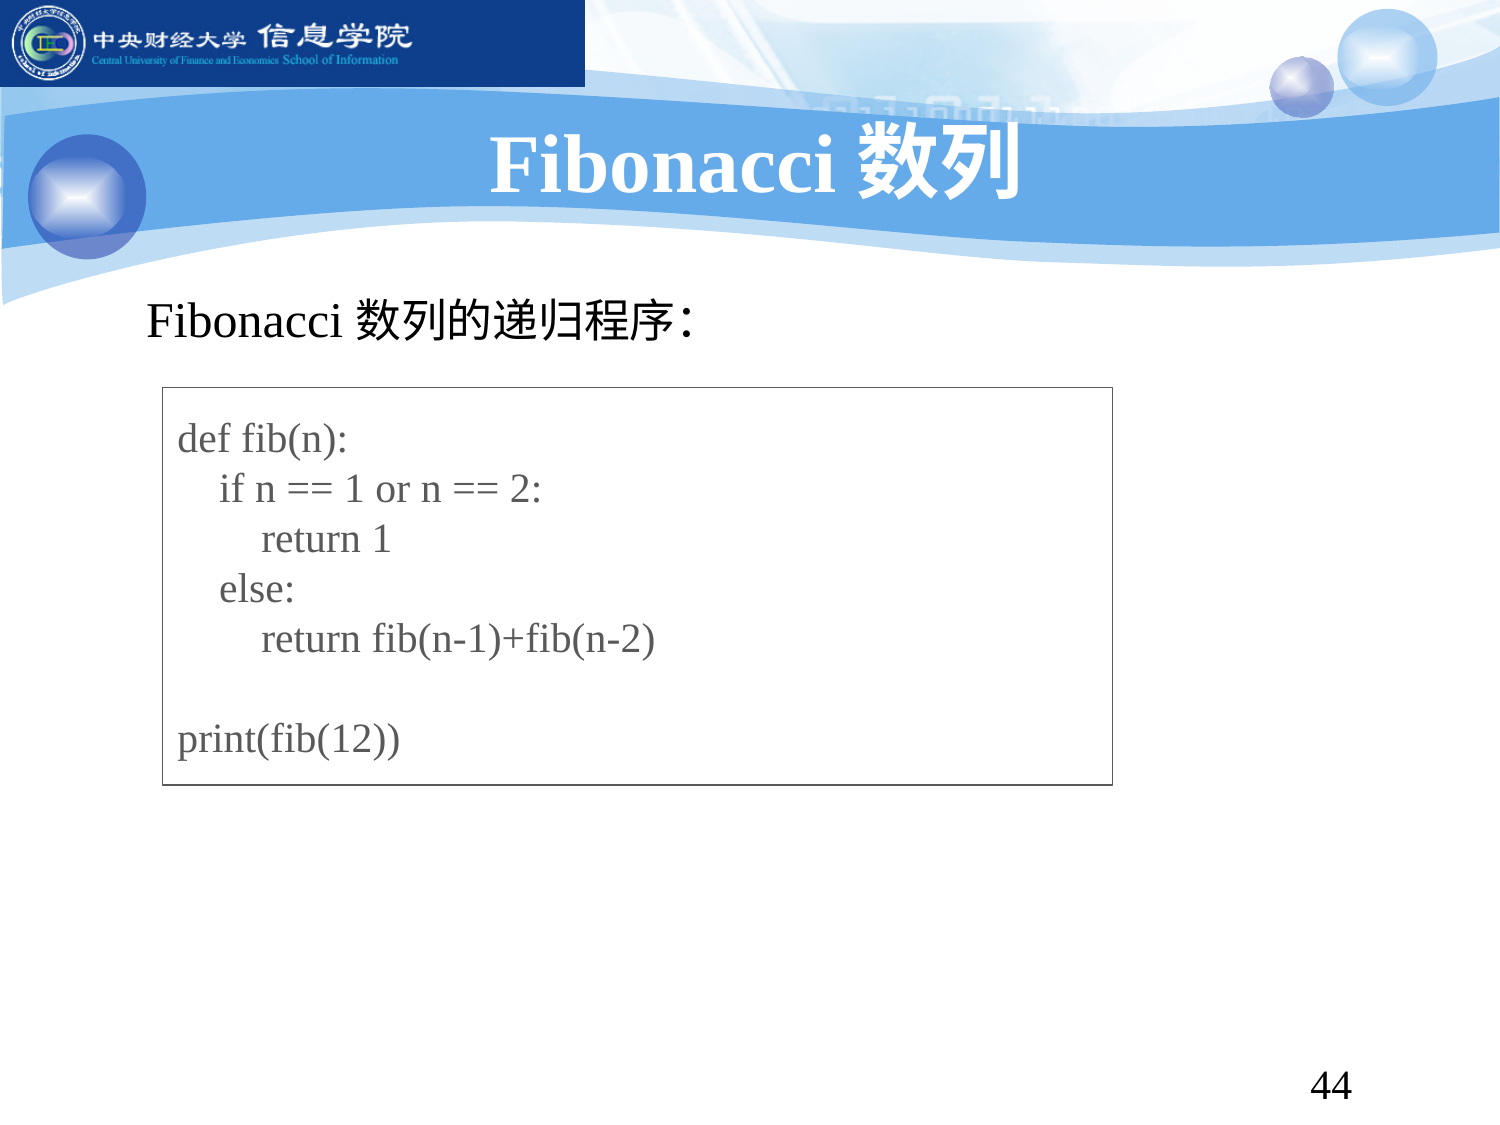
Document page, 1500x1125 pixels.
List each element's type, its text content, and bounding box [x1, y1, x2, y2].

picture [0, 0, 1500, 197]
text_box Fibonacci数列的递归程序： [74, 249, 1338, 345]
text_box Fibonacci数列 [149, 112, 1363, 205]
text_box def fib(n): if n == 1 or n == 2: return 1 else: return fib(n-1)+fib(n-2) print(fib(12)) [162, 387, 1113, 785]
